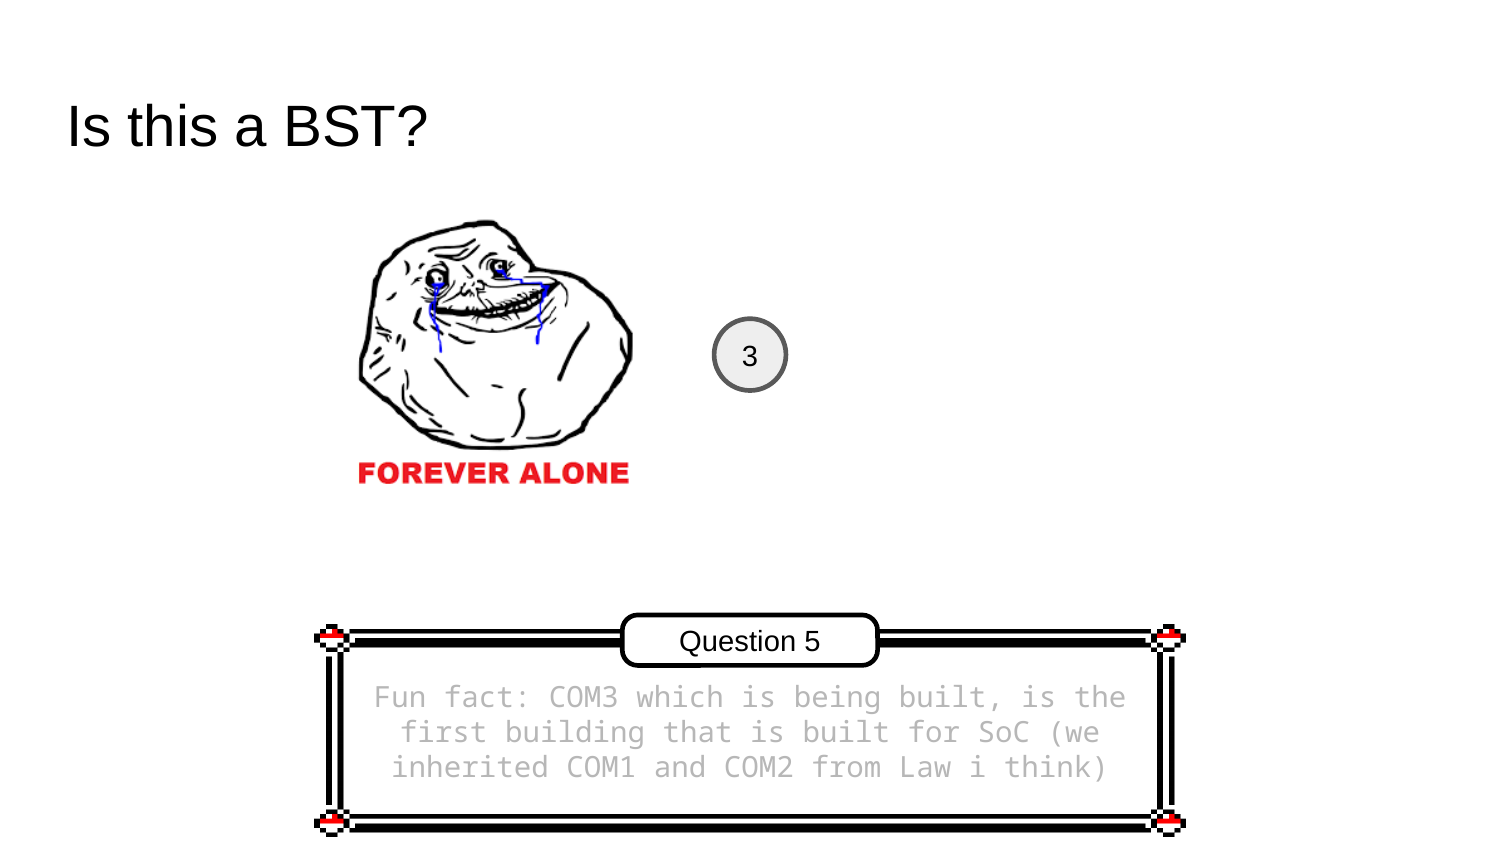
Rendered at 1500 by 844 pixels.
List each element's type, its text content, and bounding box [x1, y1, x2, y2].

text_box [314, 614, 1186, 838]
picture [352, 215, 640, 494]
text_box 3 [714, 318, 786, 391]
title Is this a BST? [51, 72, 1449, 167]
